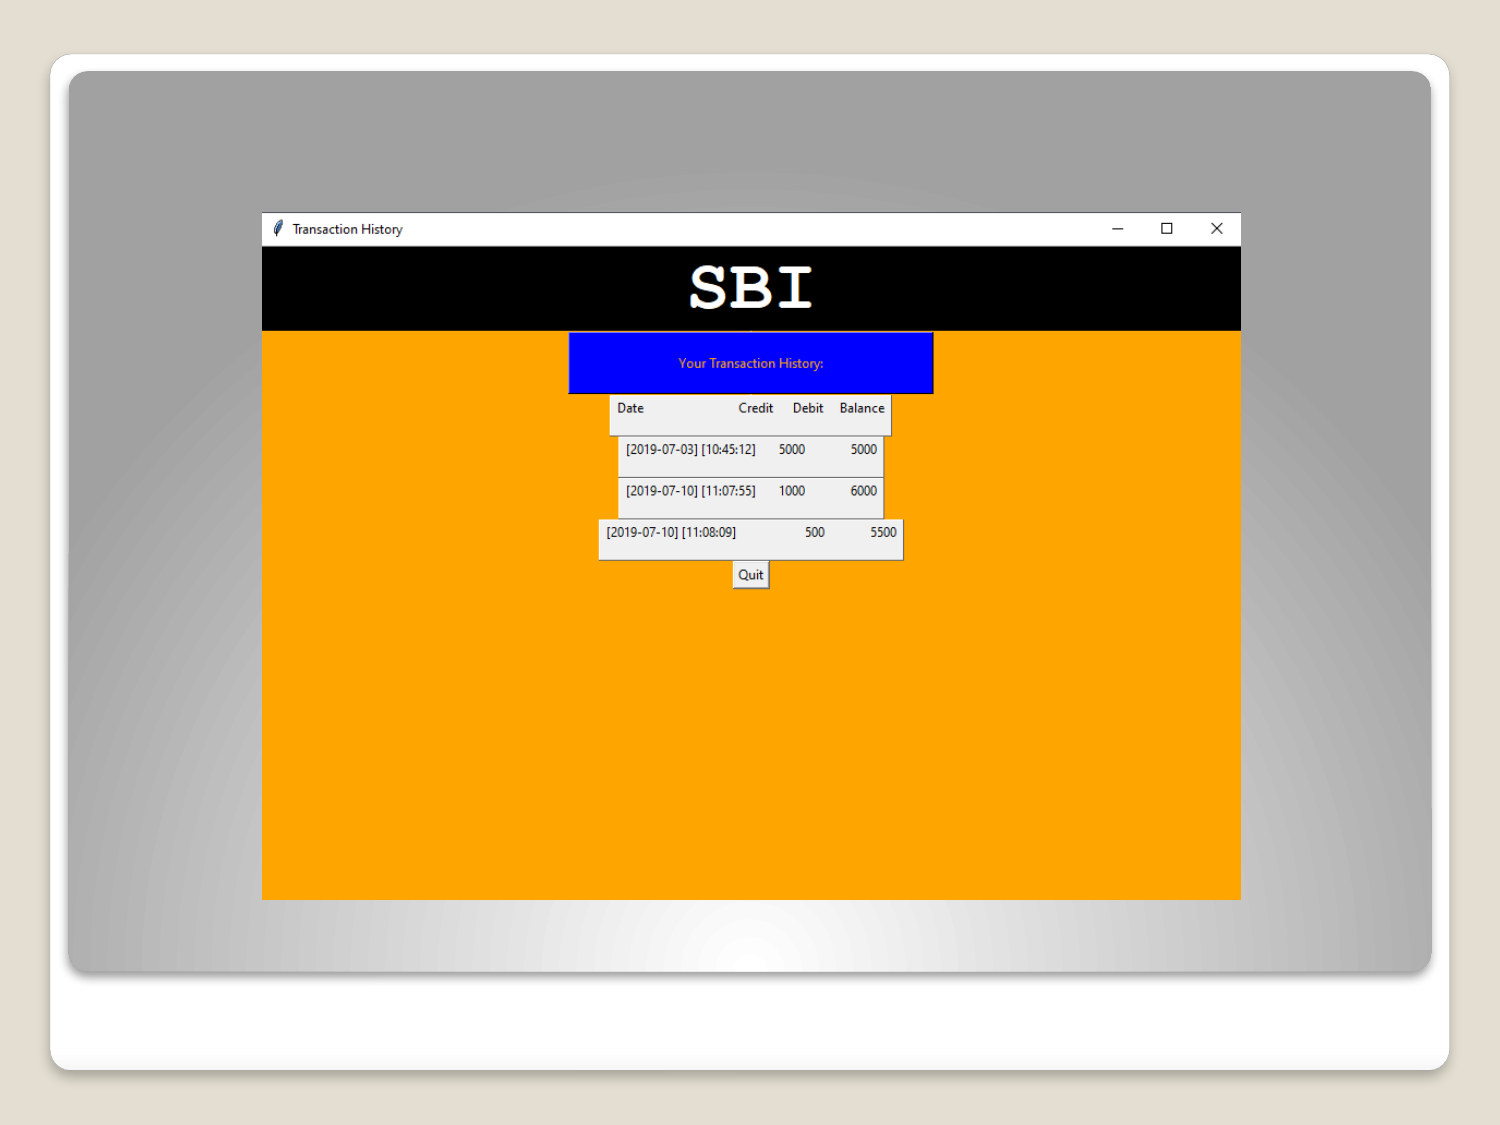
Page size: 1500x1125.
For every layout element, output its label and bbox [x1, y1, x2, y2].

list [262, 212, 1241, 900]
